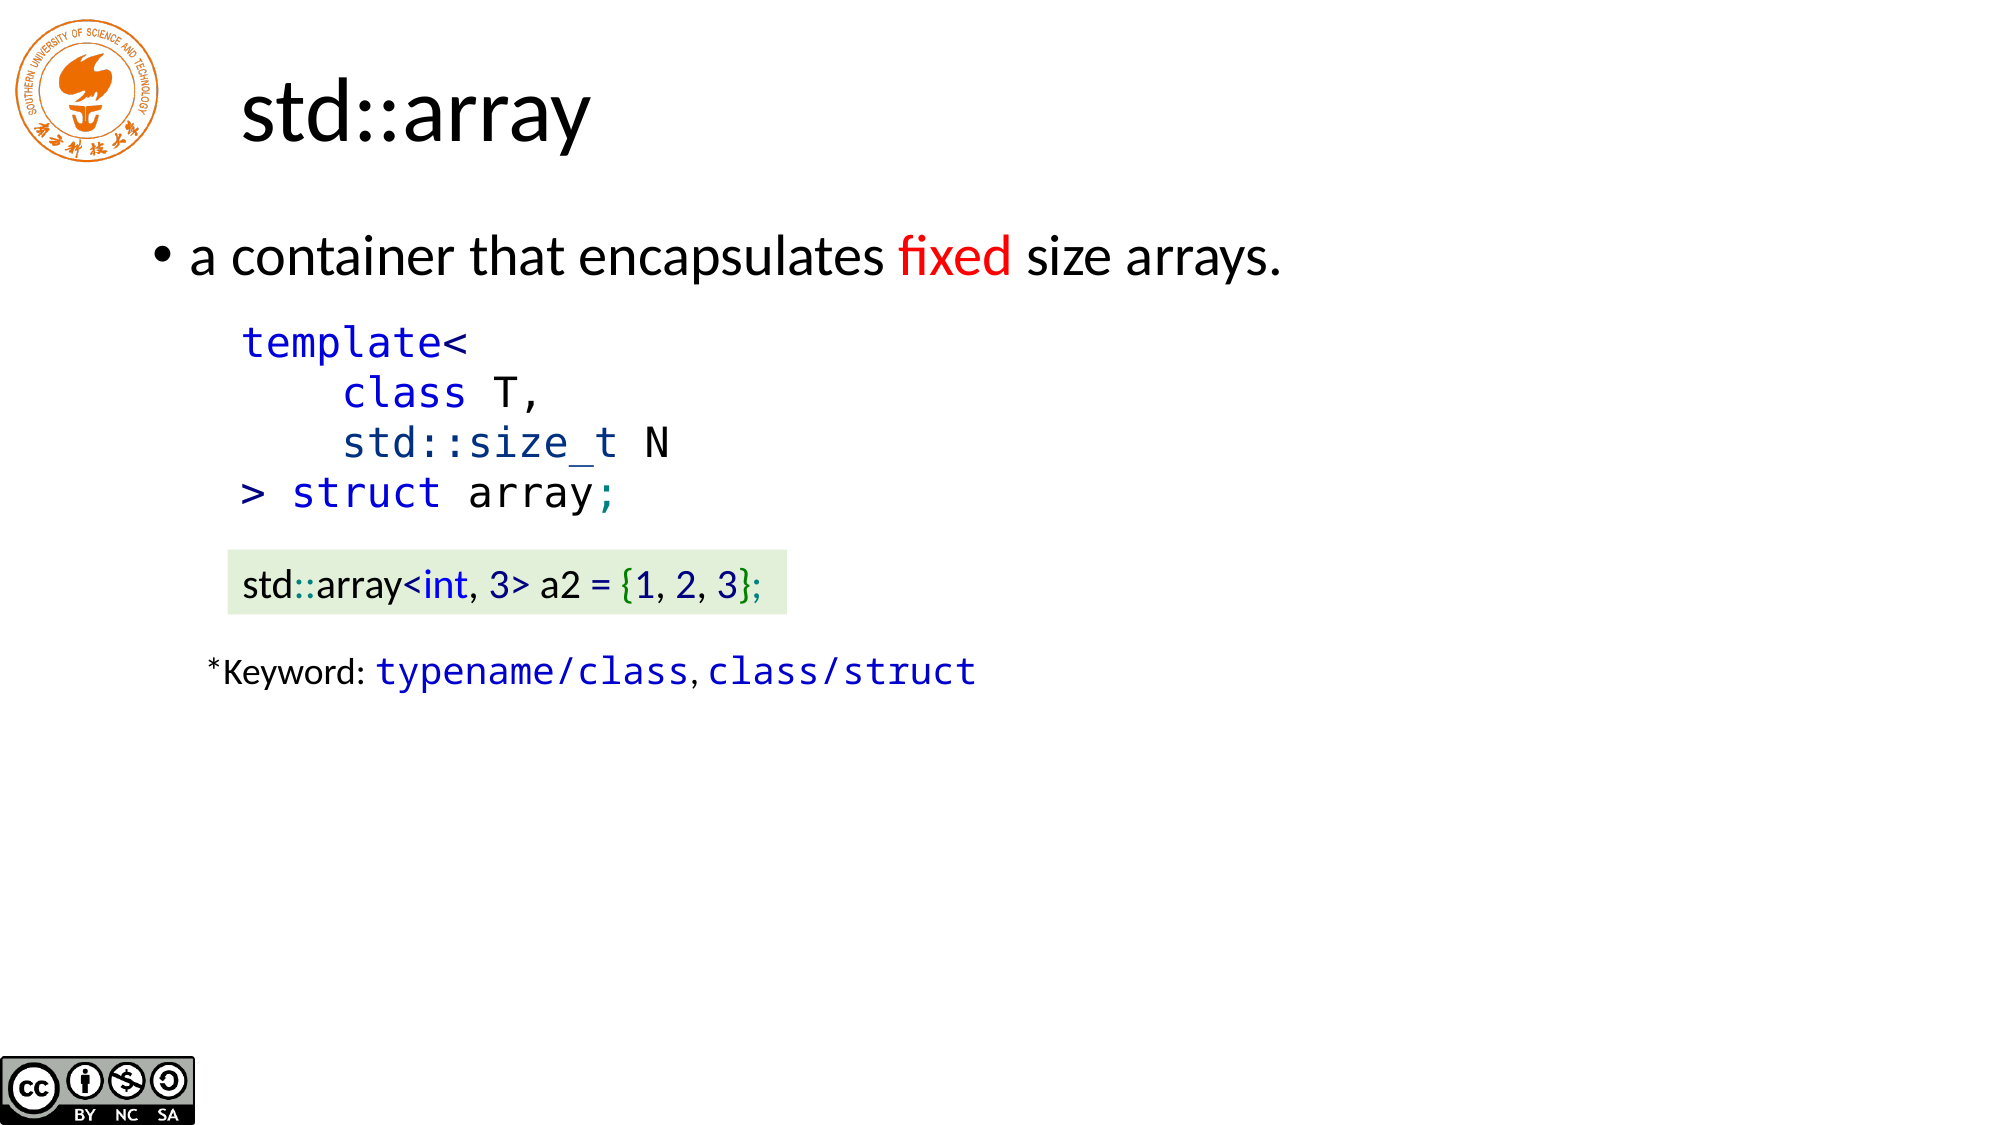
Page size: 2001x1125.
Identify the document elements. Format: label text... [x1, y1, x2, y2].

text_box std::array<int, 3> a2 = {1, 2, 3}; [227, 549, 787, 615]
picture [0, 1056, 195, 1125]
text_box *Keyword: typename/class, class/struct [189, 639, 993, 700]
text_box template< class T, std::size_t N > struct array; [225, 307, 1226, 523]
list a container that encapsulates fixed size arrays. [137, 217, 1951, 355]
picture [10, 0, 170, 166]
title std::array [225, 43, 1951, 181]
